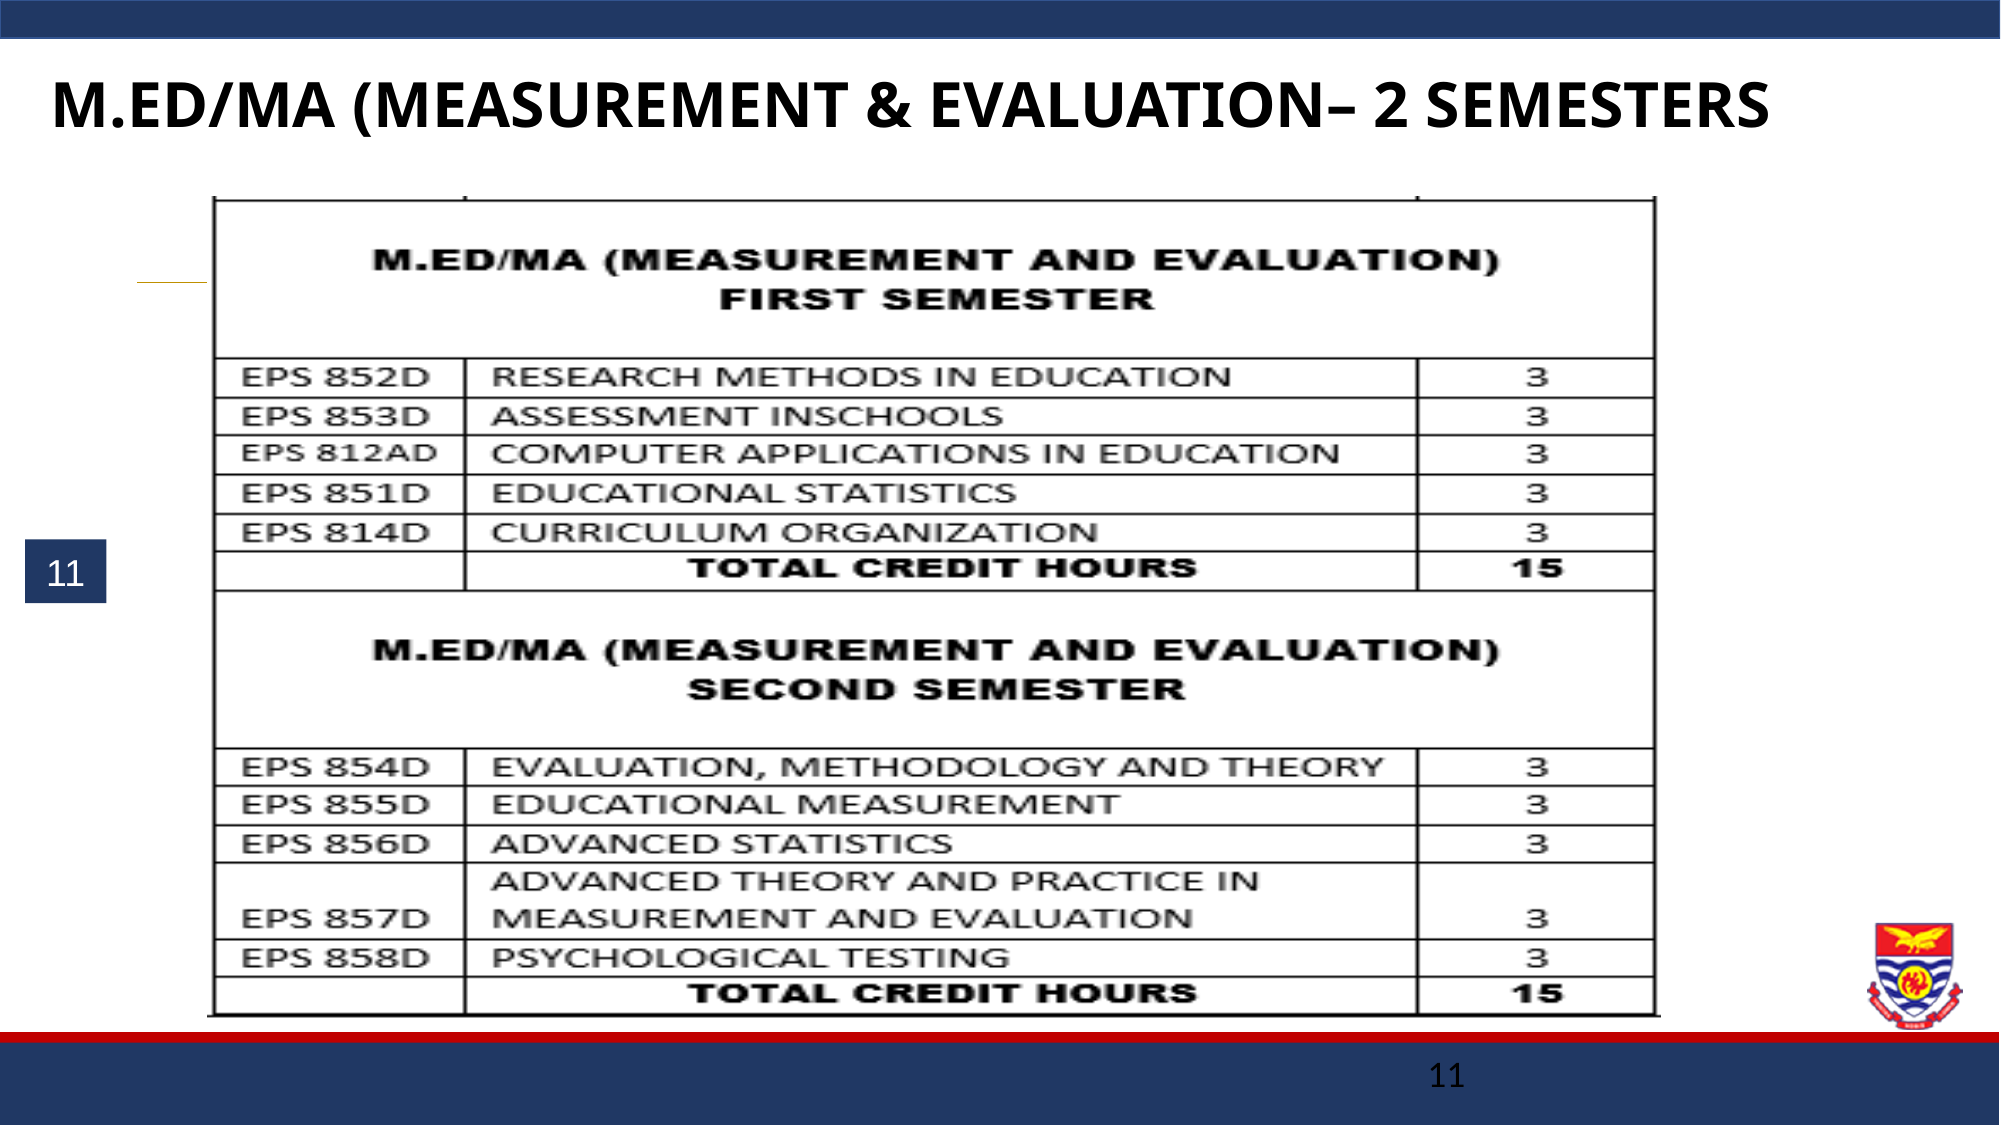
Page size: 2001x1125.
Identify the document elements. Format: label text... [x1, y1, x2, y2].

title M.ED/MA (MEASUREMENT & EVALUATION– 2 SEMESTERS [35, 59, 1957, 155]
picture [207, 196, 1661, 1024]
picture [1858, 919, 1975, 1030]
slide_number 11 [1412, 1042, 1863, 1103]
